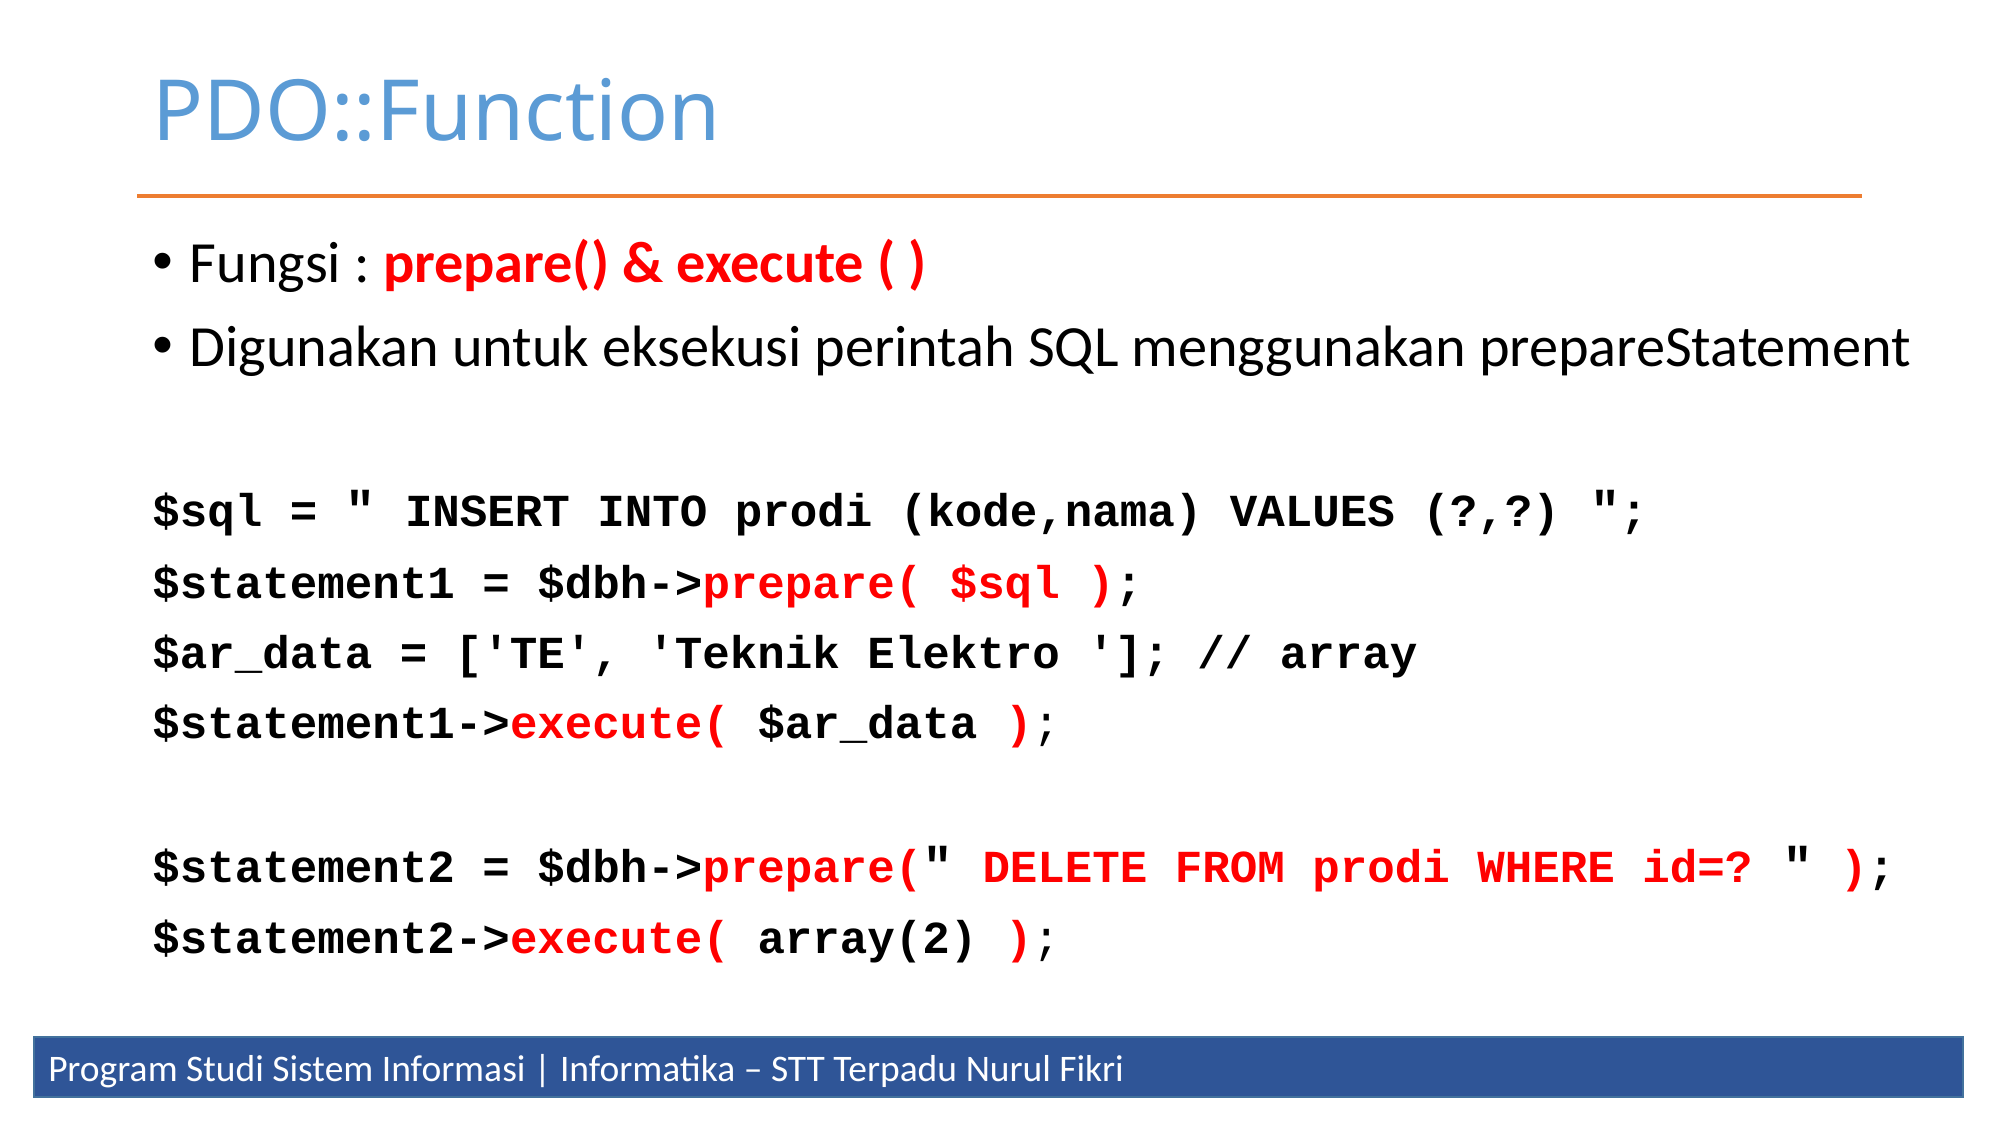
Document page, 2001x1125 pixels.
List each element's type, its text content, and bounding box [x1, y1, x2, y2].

list Fungsi : prepare() & execute ( ) Digunakan untuk eksekusi perintah SQL menggunakan prepareStatement $sql = " INSERT INTO prodi (kode,nama) VALUES (?,?) "; $statement1 = $dbh->prepare( $sql ); $ar_data = ['TE', 'Teknik Elektro ']; // array $statement1->execute( $ar_data ); $statement2 = $dbh->prepare(" DELETE FROM prodi WHERE id=? " ); $statement2->execute( array(2) ); [137, 225, 1933, 1014]
title PDO::Function [137, 59, 1863, 167]
